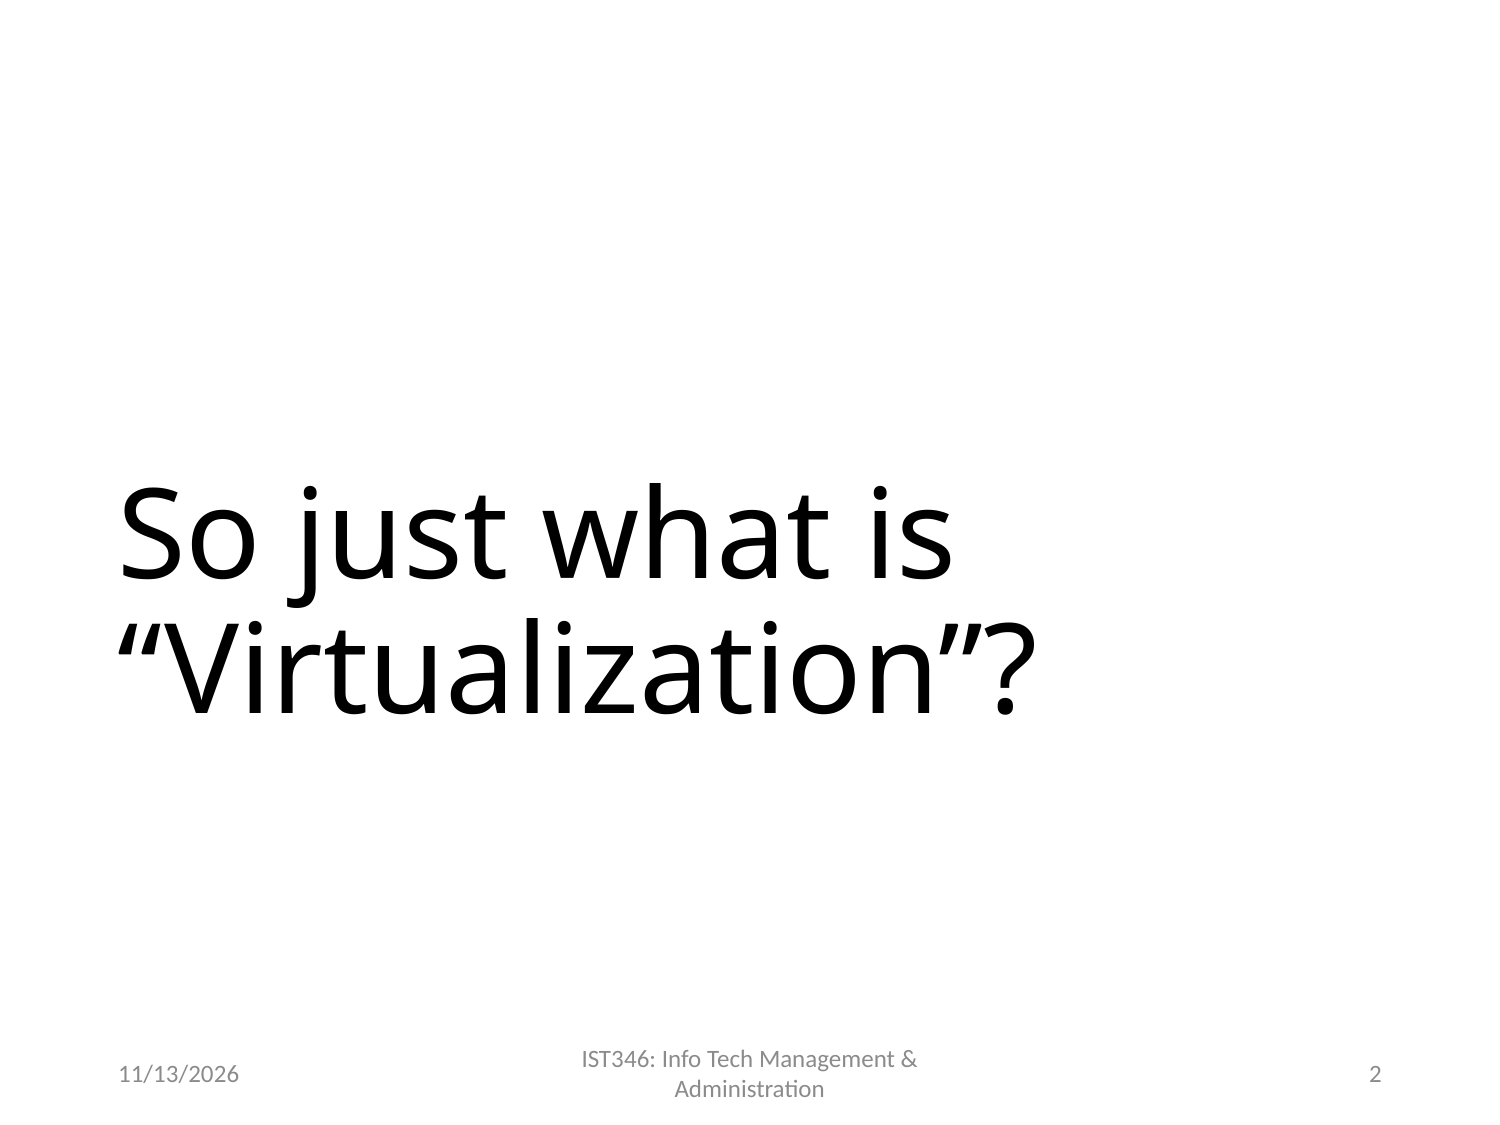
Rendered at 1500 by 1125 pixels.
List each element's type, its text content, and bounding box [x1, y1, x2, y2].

title So just what is “Virtualization”? [102, 280, 1397, 749]
slide_number 2 [1059, 1042, 1397, 1103]
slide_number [103, 1042, 441, 1103]
footer IST346: Info Tech Management & Administration [496, 1042, 1004, 1103]
